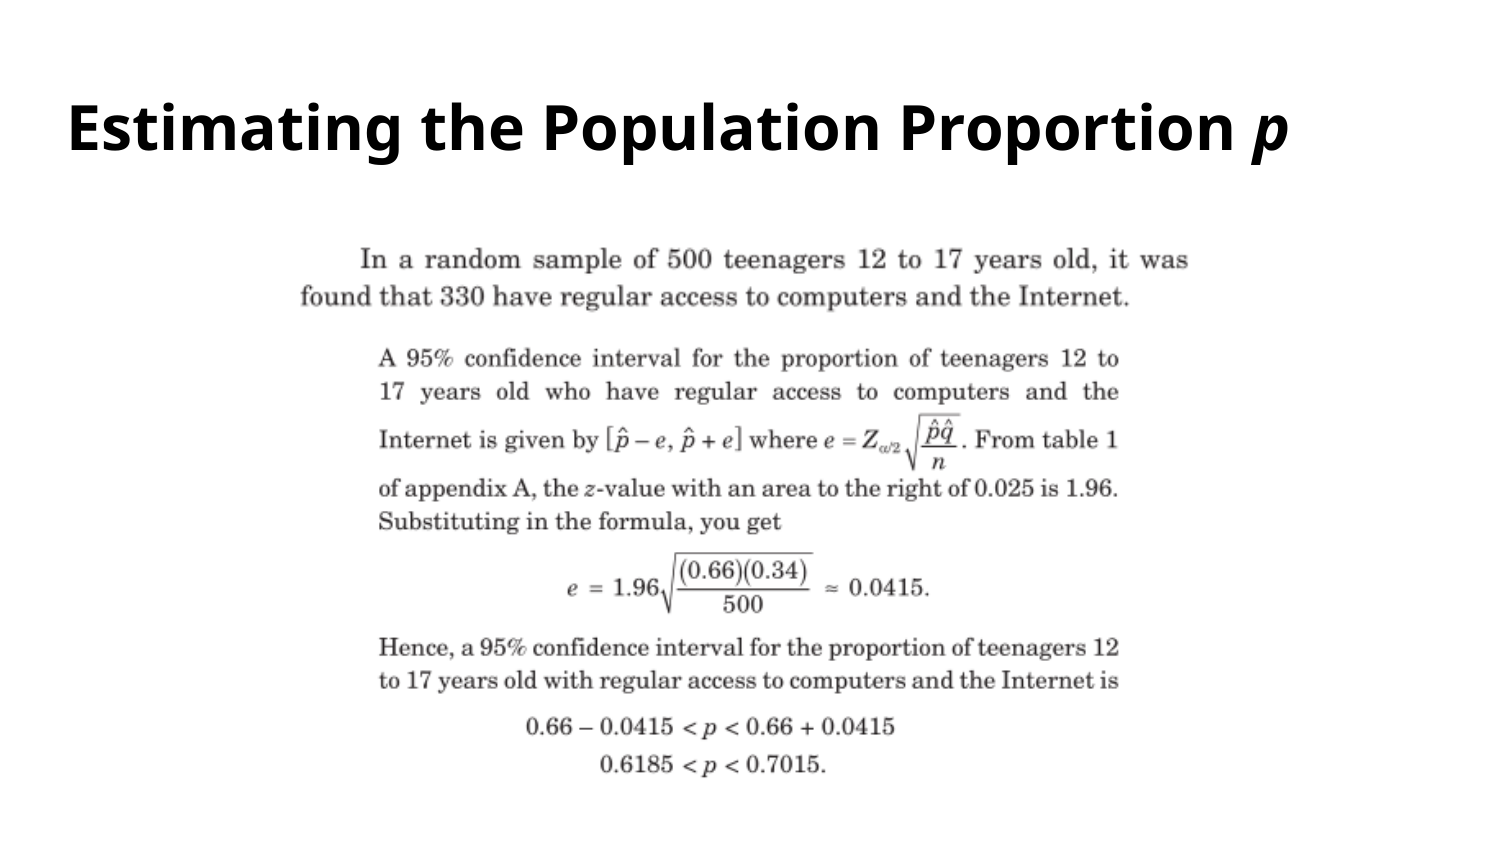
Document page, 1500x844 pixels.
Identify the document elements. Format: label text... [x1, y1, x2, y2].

picture [288, 239, 1212, 321]
list [51, 189, 1449, 750]
title Estimating the Population Proportion p [51, 72, 1449, 176]
picture [364, 336, 1135, 789]
